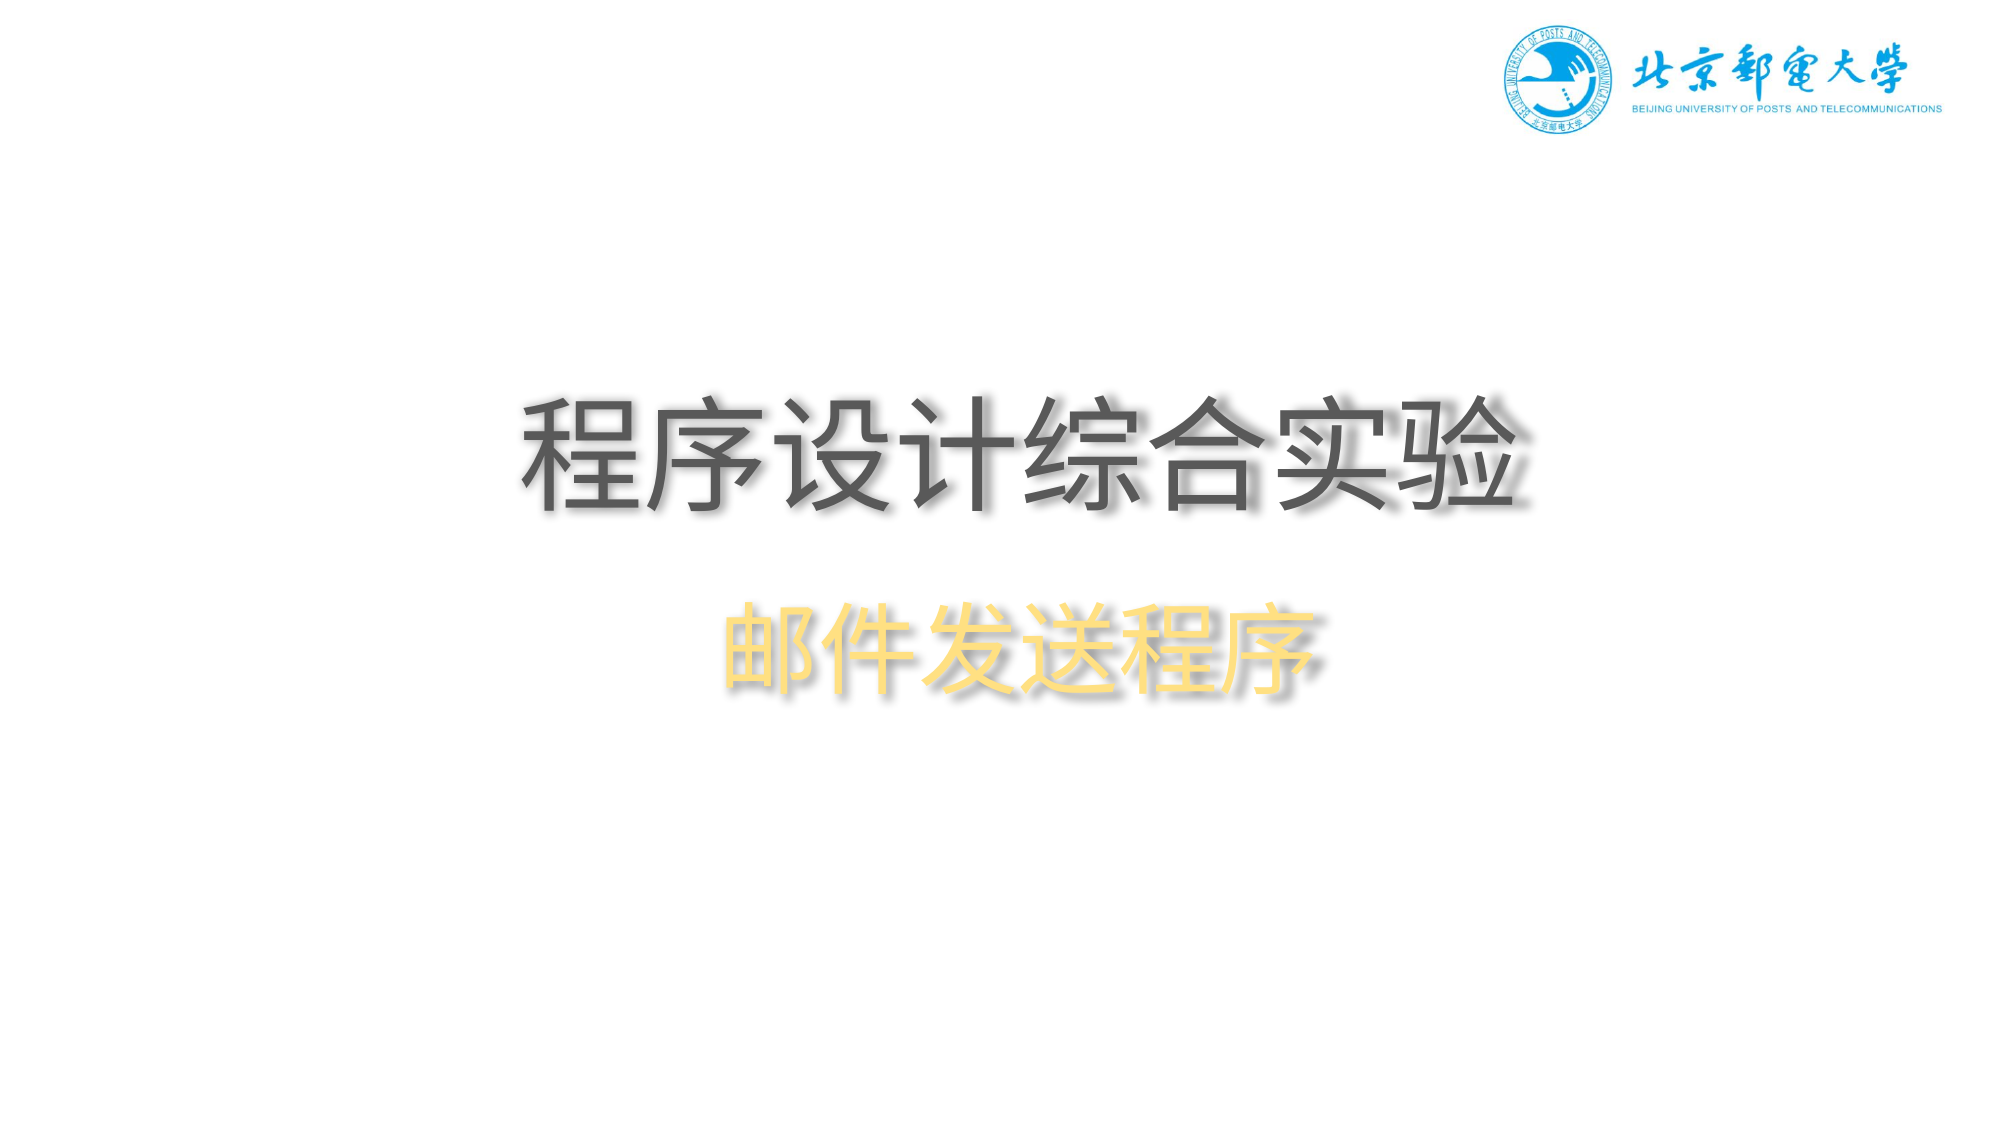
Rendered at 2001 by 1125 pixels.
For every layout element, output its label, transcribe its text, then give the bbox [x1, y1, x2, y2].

text_box 程序设计综合实验 邮件发送程序 [518, 301, 1520, 707]
picture [1470, 19, 1975, 137]
